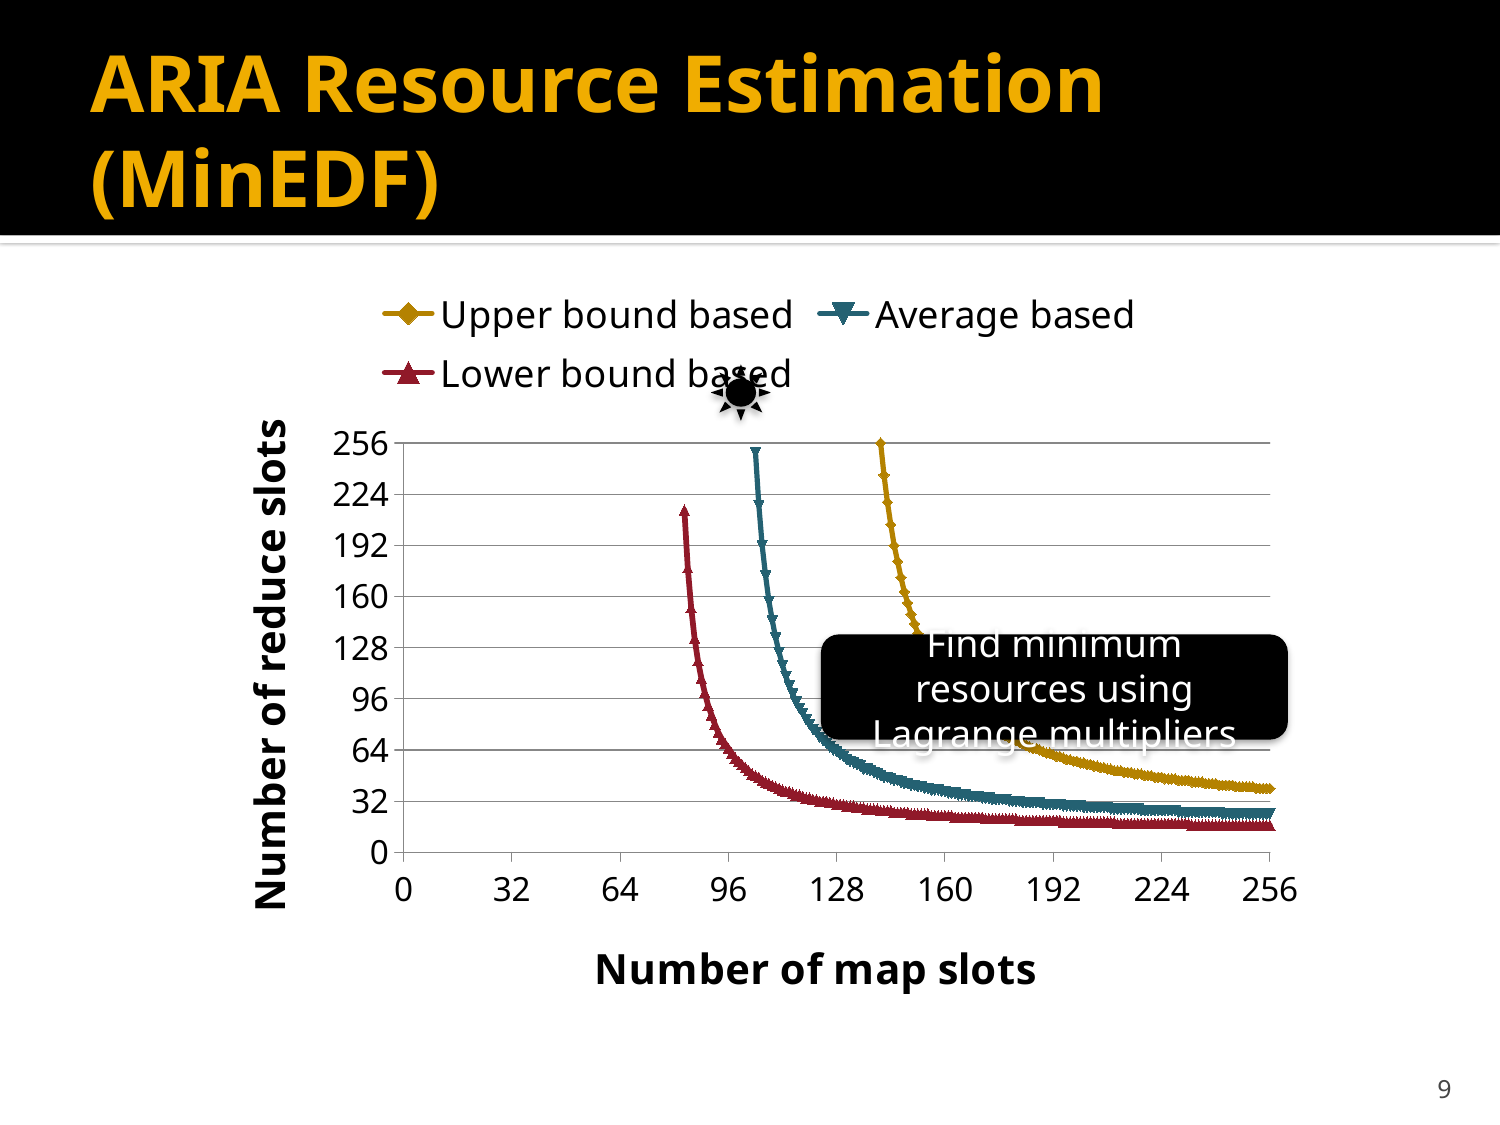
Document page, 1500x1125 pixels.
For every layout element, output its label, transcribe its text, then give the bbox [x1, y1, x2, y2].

slide_number 9 [1345, 1062, 1467, 1108]
title ARIA Resource Estimation (MinEDF) [75, 25, 1425, 231]
chart [200, 269, 1321, 1034]
